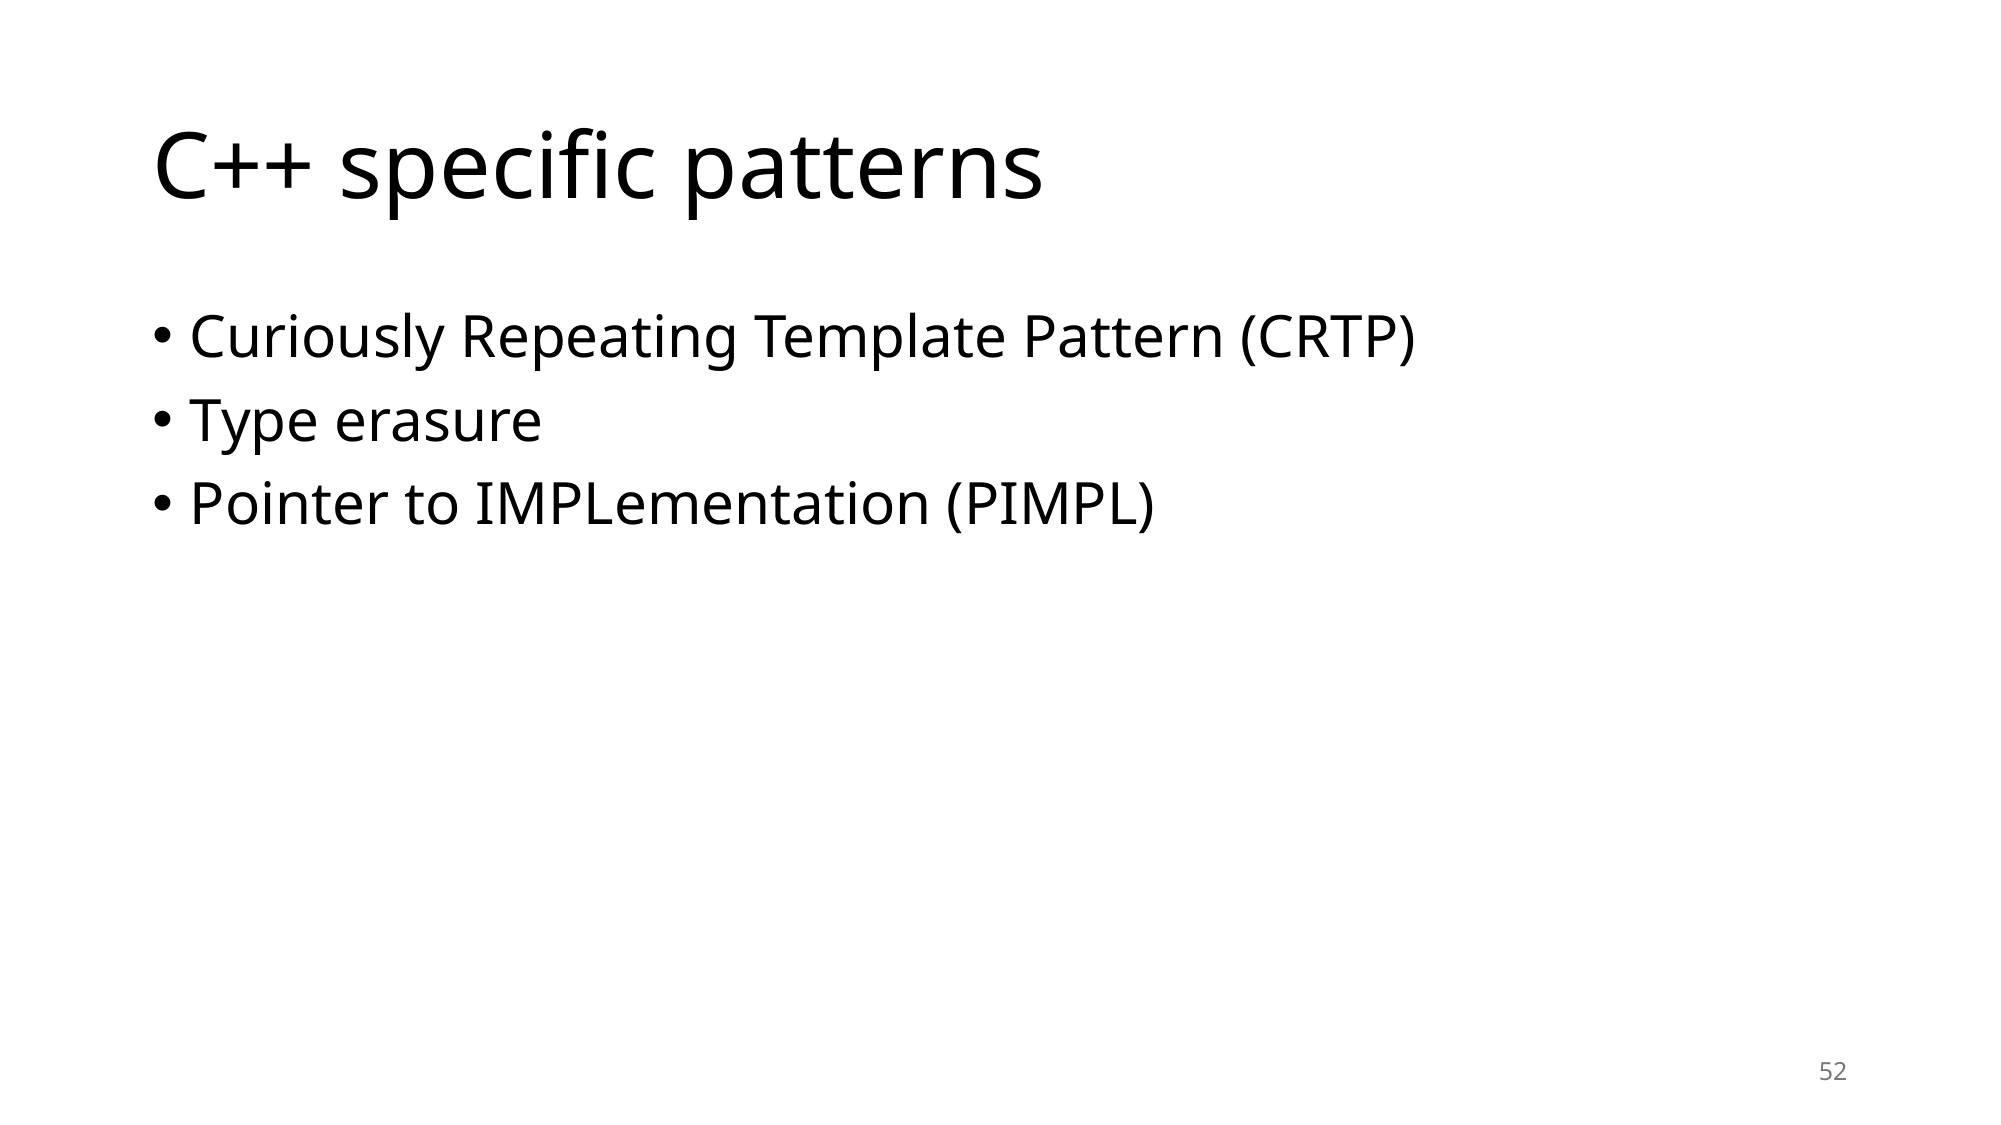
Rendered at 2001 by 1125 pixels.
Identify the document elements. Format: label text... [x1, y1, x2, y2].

title C++ specific patterns [137, 59, 1863, 278]
list Curiously Repeating Template Pattern (CRTP) Type erasure Pointer to IMPLementation (PIMPL) [137, 299, 1863, 1014]
slide_number 52 [1412, 1042, 1863, 1103]
